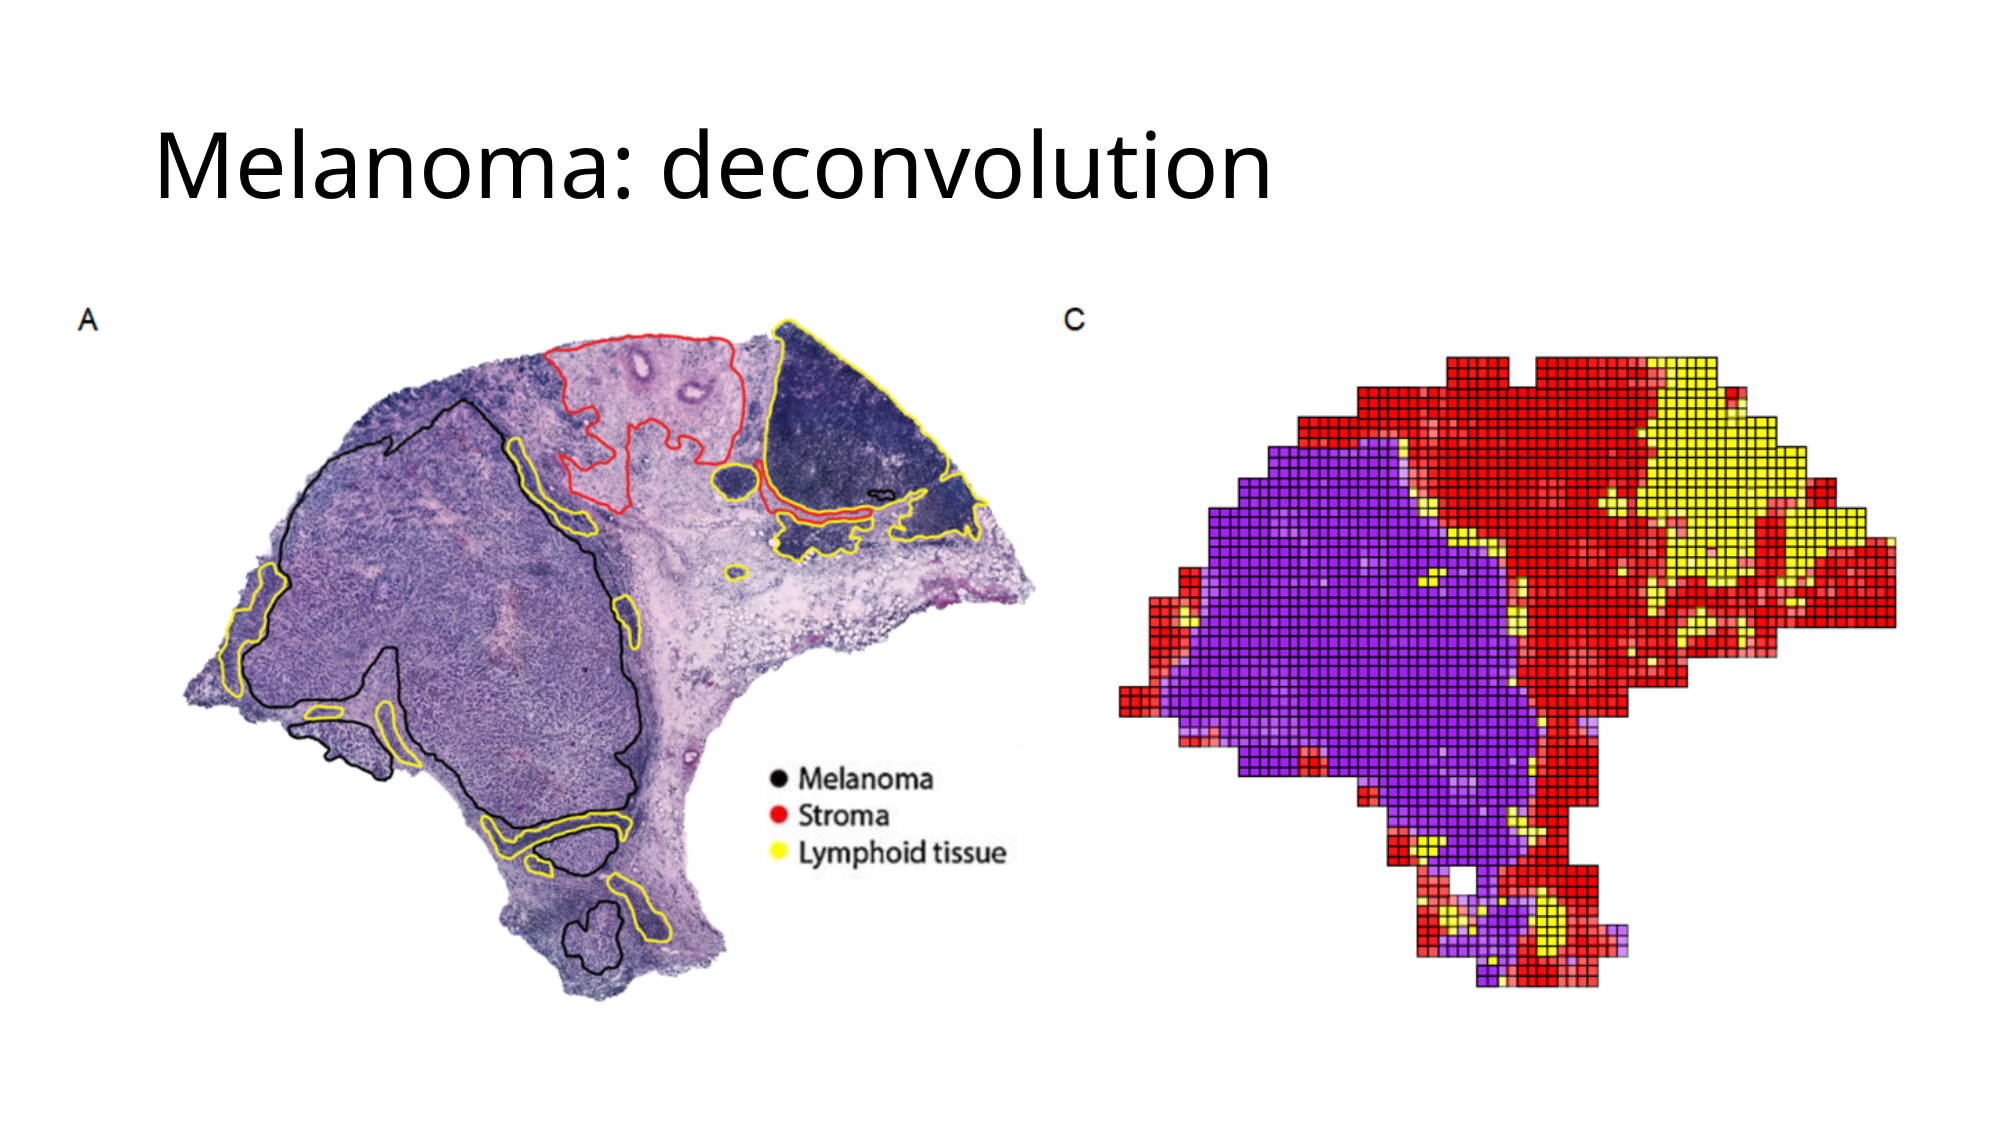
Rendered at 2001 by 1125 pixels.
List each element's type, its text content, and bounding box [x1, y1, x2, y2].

title Melanoma: deconvolution [137, 59, 1863, 278]
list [68, 290, 1039, 1023]
picture [1053, 290, 1906, 1023]
